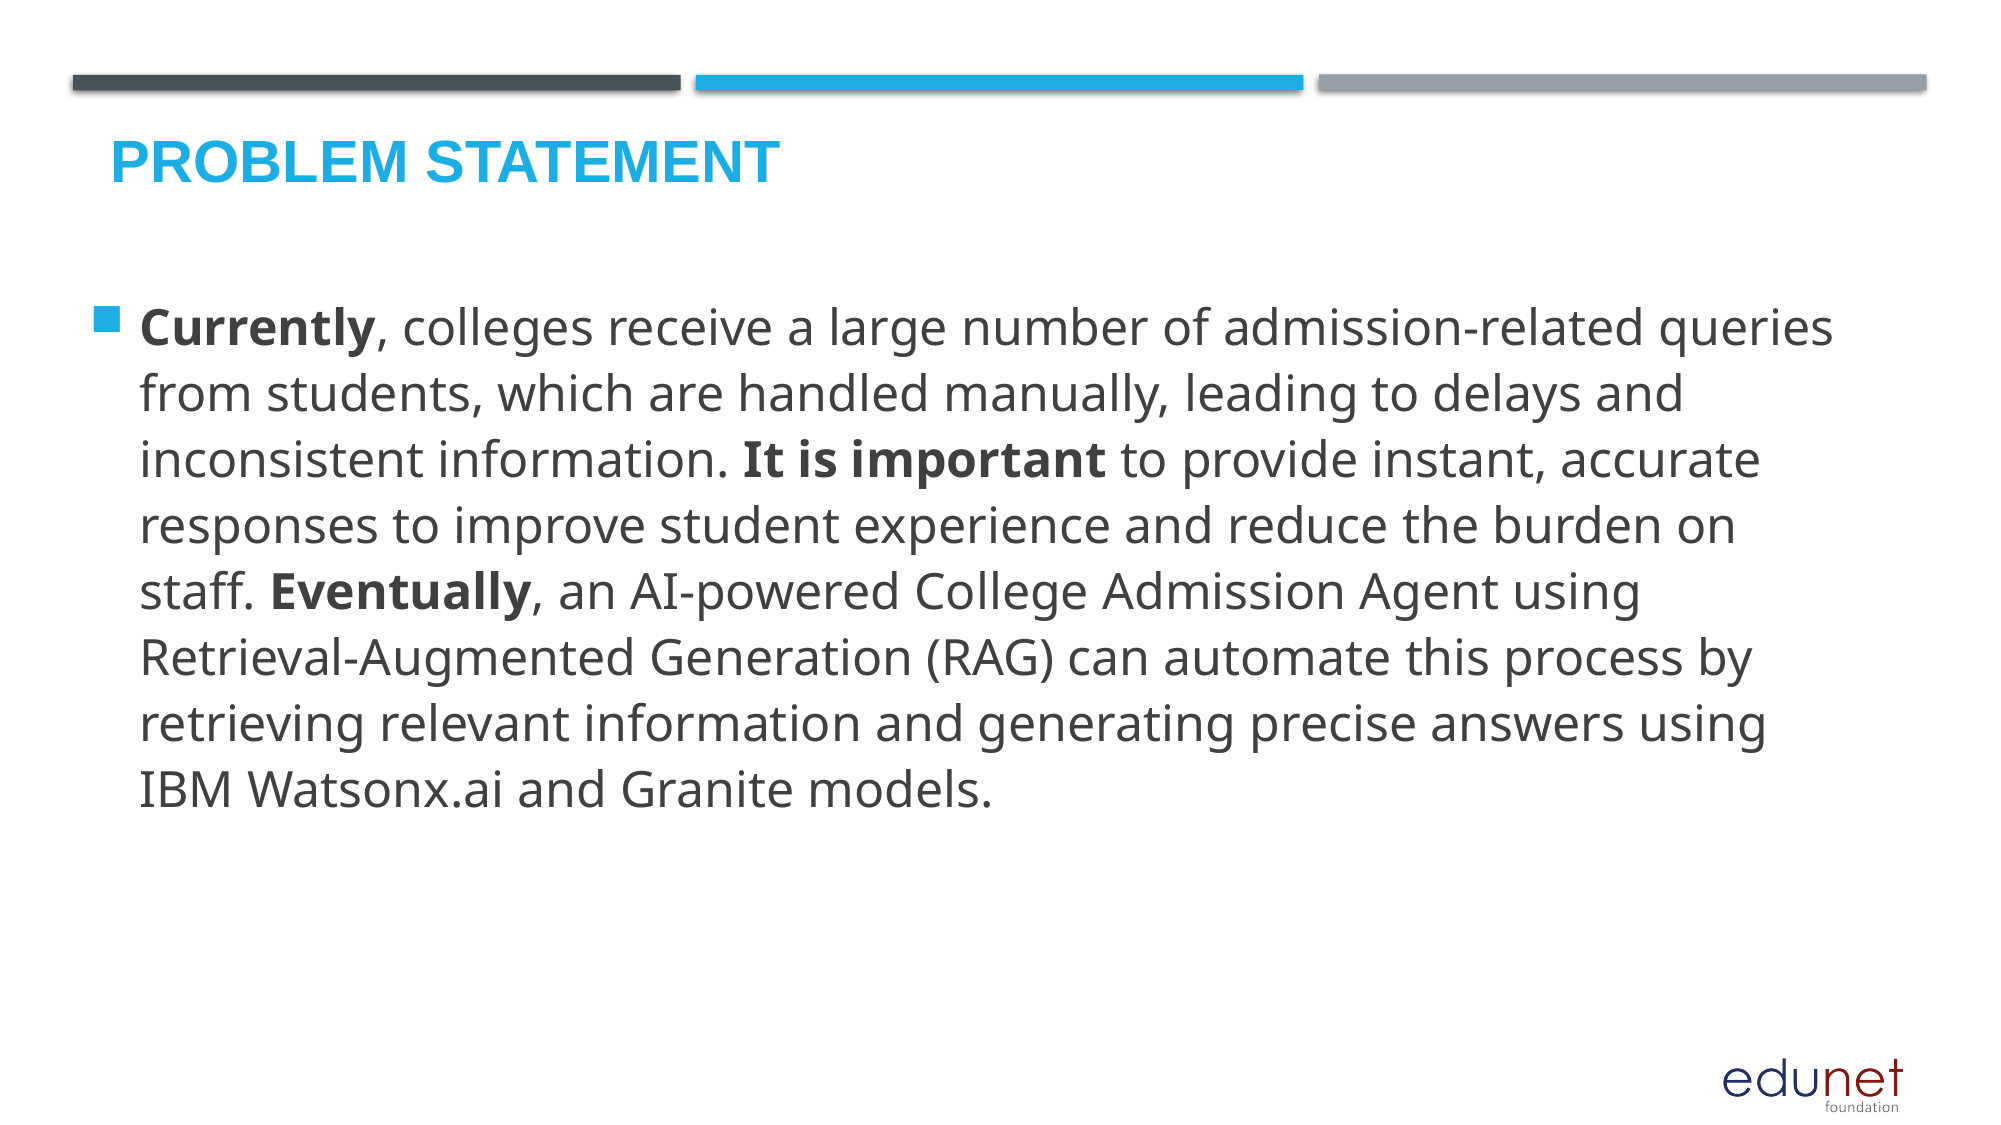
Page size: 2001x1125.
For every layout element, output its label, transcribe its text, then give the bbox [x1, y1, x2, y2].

title Problem Statement [95, 115, 1905, 203]
picture [1719, 1056, 1905, 1116]
list Currently, colleges receive a large number of admission-related queries from students, which are handled manually, leading to delays and inconsistent information. It is important to provide instant, accurate responses to improve student experience and reduce the burden on staff. Eventually, an AI-powered College Admission Agent using Retrieval-Augmented Generation (RAG) can automate this process by retrieving relevant information and generating precise answers using IBM Watsonx.ai and Granite models. [74, 203, 1884, 970]
